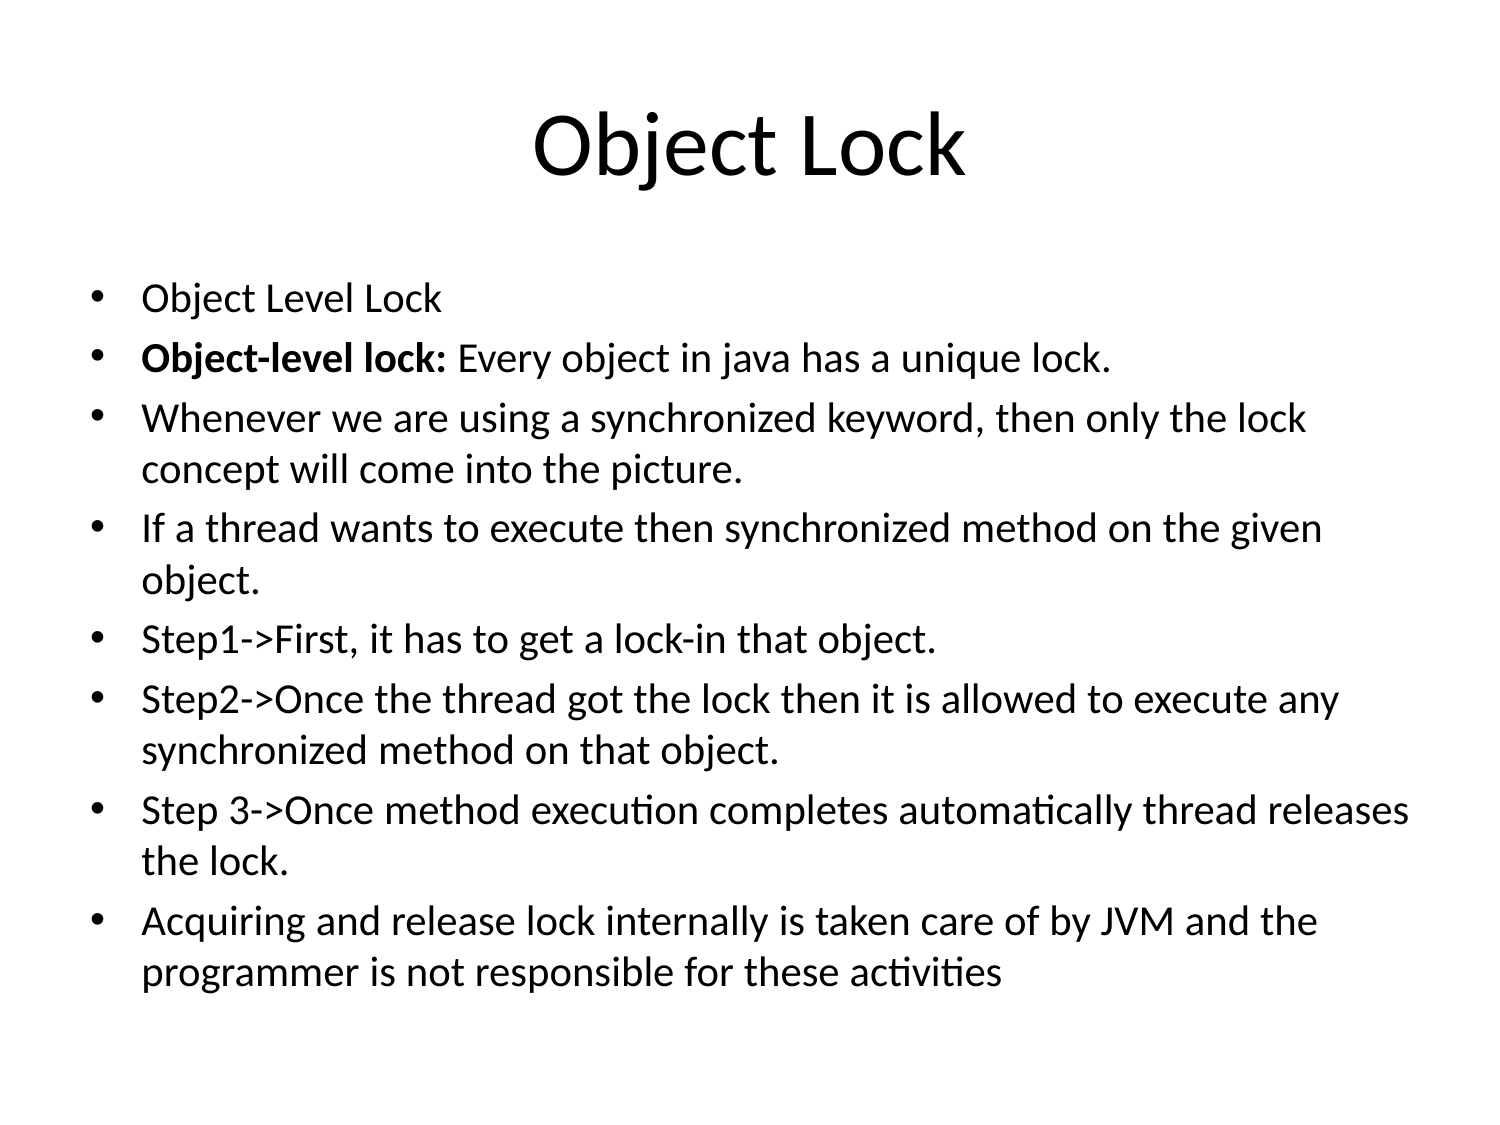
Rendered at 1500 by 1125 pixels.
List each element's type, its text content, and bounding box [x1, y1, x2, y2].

list Object Level Lock Object-level lock: Every object in java has a unique lock. Whenever we are using a synchronized keyword, then only the lock concept will come into the picture. If a thread wants to execute then synchronized method on the given object. Step1->First, it has to get a lock-in that object. Step2->Once the thread got the lock then it is allowed to execute any synchronized method on that object. Step 3->Once method execution completes automatically thread releases the lock. Acquiring and release lock internally is taken care of by JVM and the programmer is not responsible for these activities [75, 262, 1425, 1005]
title Object Lock [75, 45, 1425, 233]
